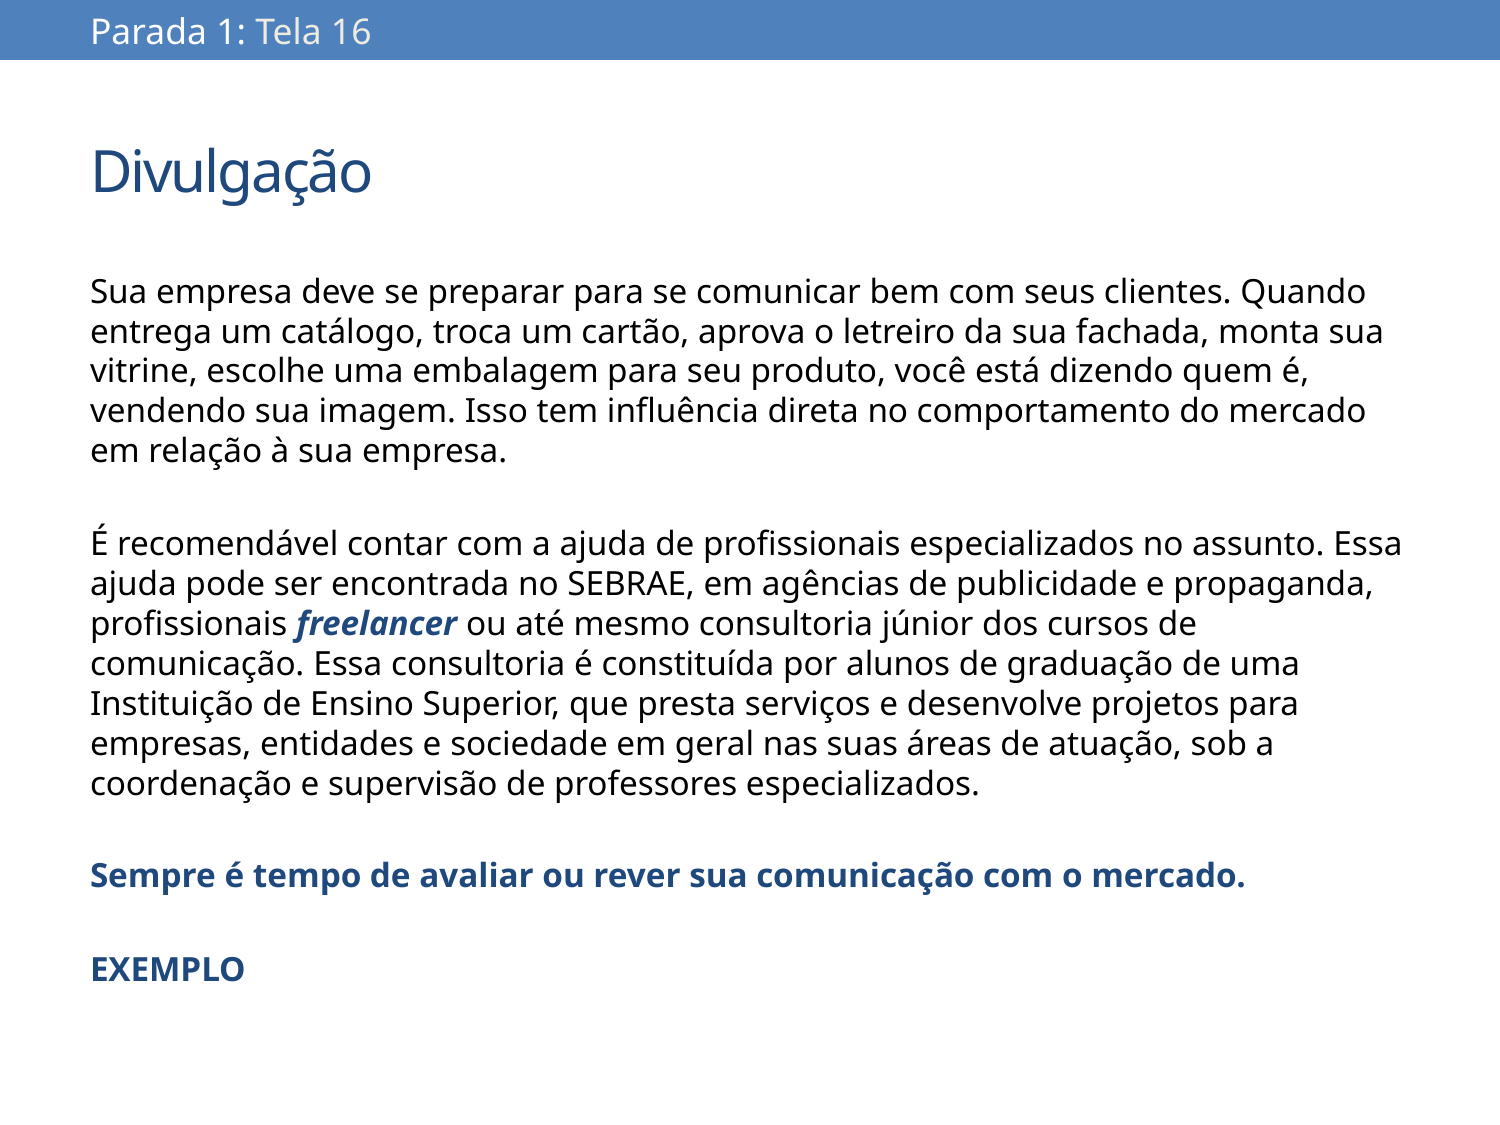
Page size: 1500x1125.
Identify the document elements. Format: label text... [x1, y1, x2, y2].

text_box Parada 1: Tela 16 [74, 1, 1425, 59]
list Sua empresa deve se preparar para se comunicar bem com seus clientes. Quando entrega um catálogo, troca um cartão, aprova o letreiro da sua fachada, monta sua vitrine, escolhe uma embalagem para seu produto, você está dizendo quem é, vendendo sua imagem. Isso tem influência direta no comportamento do mercado em relação à sua empresa. É recomendável contar com a ajuda de profissionais especializados no assunto. Essa ajuda pode ser encontrada no SEBRAE, em agências de publicidade e propaganda, profissionais freelancer ou até mesmo consultoria júnior dos cursos de comunicação. Essa consultoria é constituída por alunos de graduação de uma Instituição de Ensino Superior, que presta serviços e desenvolve projetos para empresas, entidades e sociedade em geral nas suas áreas de atuação, sob a coordenação e supervisão de professores especializados. Sempre é tempo de avaliar ou rever sua comunicação com o mercado. EXEMPLO [75, 262, 1425, 1063]
title Divulgação [75, 87, 1425, 250]
